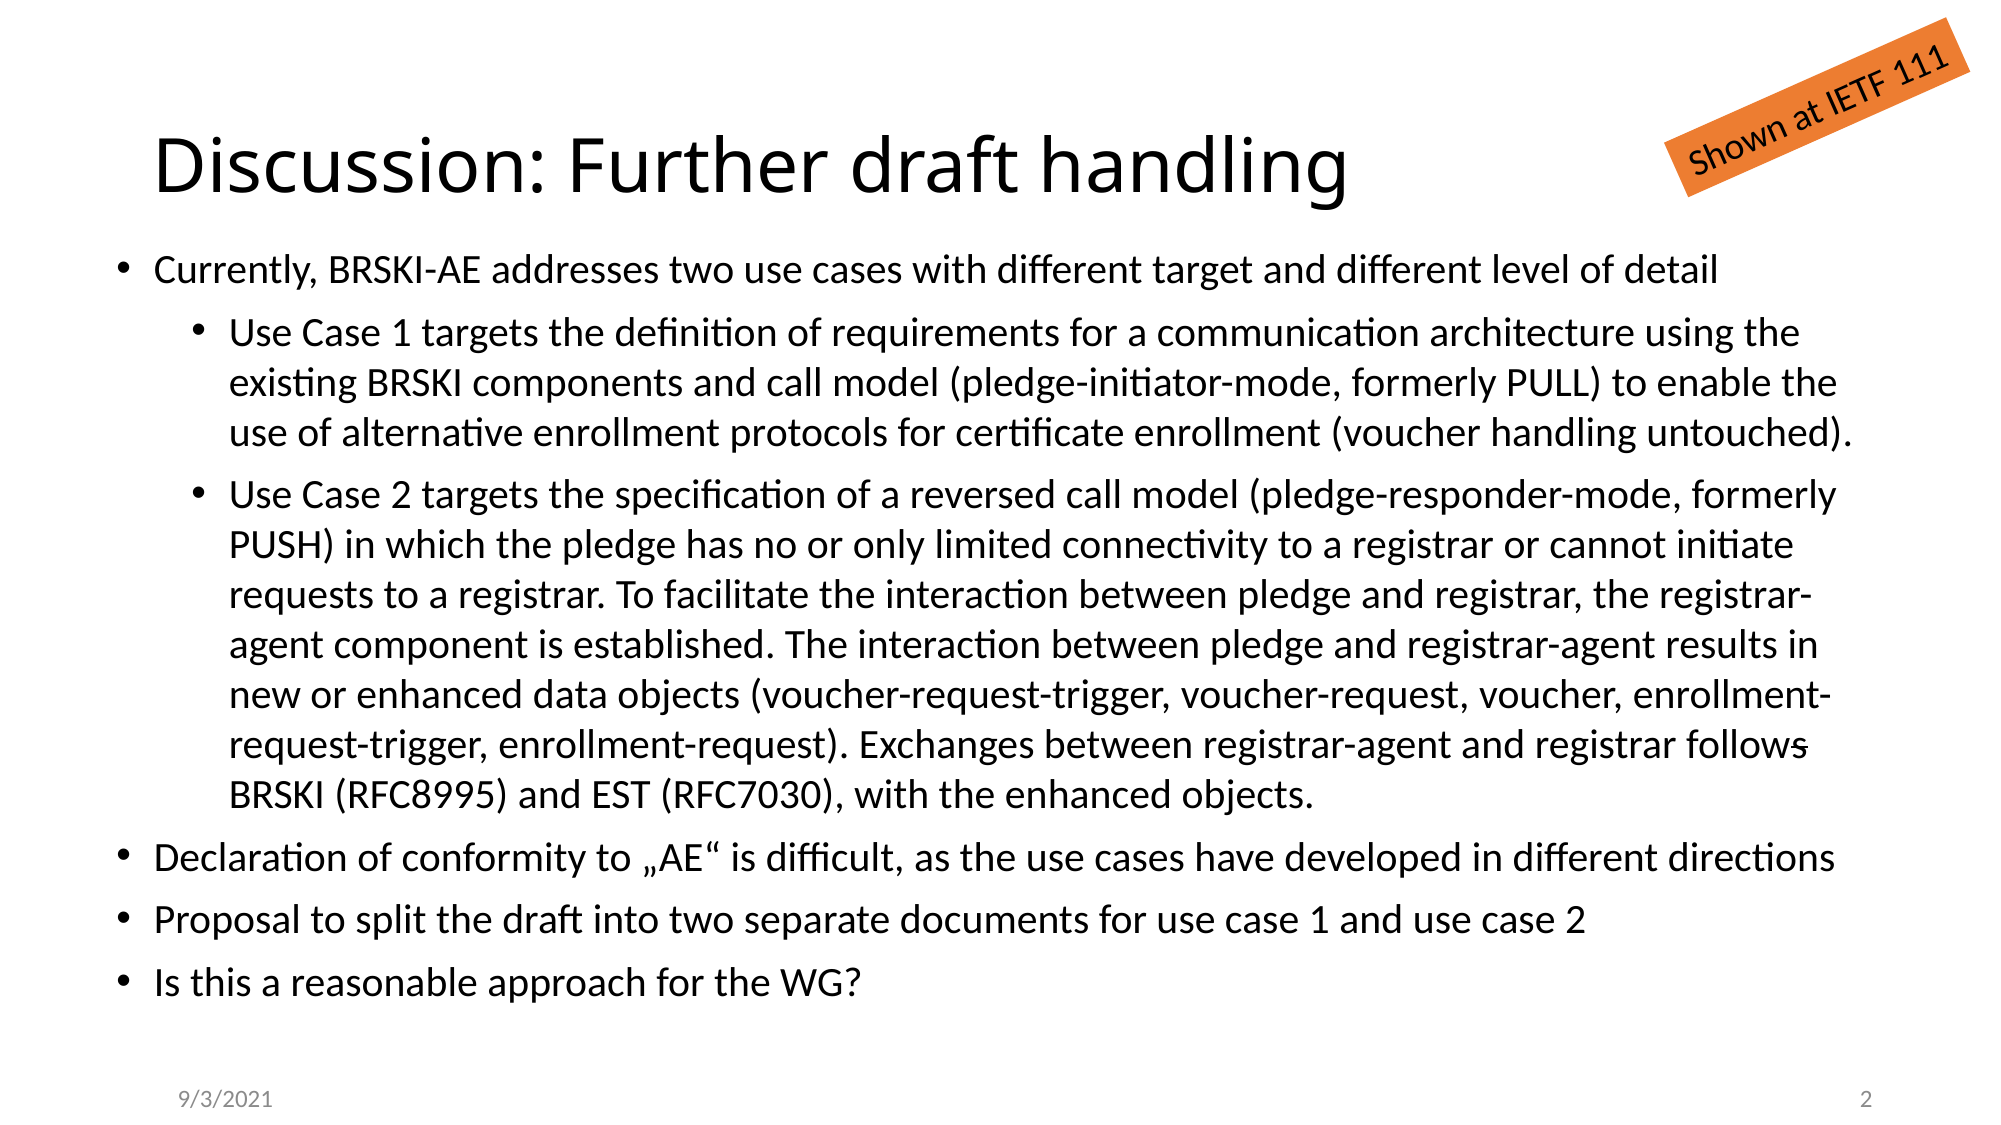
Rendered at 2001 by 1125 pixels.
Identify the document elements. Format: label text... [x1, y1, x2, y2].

text_box 9/3/2021 [162, 1067, 613, 1125]
title Discussion: Further draft handling [137, 59, 1863, 234]
list Currently, BRSKI-AE addresses two use cases with different target and different level of detail Use Case 1 targets the definition of requirements for a communication architecture using the existing BRSKI components and call model (pledge-initiator-mode, formerly PULL) to enable the use of alternative enrollment protocols for certificate enrollment (voucher handling untouched). Use Case 2 targets the specification of a reversed call model (pledge-responder-mode, formerly PUSH) in which the pledge has no or only limited connectivity to a registrar or cannot initiate requests to a registrar. To facilitate the interaction between pledge and registrar, the registrar-agent component is established. The interaction between pledge and registrar-agent results in new or enhanced data objects (voucher-request-trigger, voucher-request, voucher, enrollment-request-trigger, enrollment-request). Exchanges between registrar-agent and registrar follows BRSKI (RFC8995) and EST (RFC7030), with the enhanced objects. Declaration of conformity to „AE“ is difficult, as the use cases have developed in different directions Proposal to split the draft into two separate documents for use case 1 and use case 2 Is this a reasonable approach for the WG? [101, 234, 1899, 997]
text_box 2 [1437, 1067, 1888, 1125]
text_box Shown at IETF 111 [1663, 17, 1971, 198]
